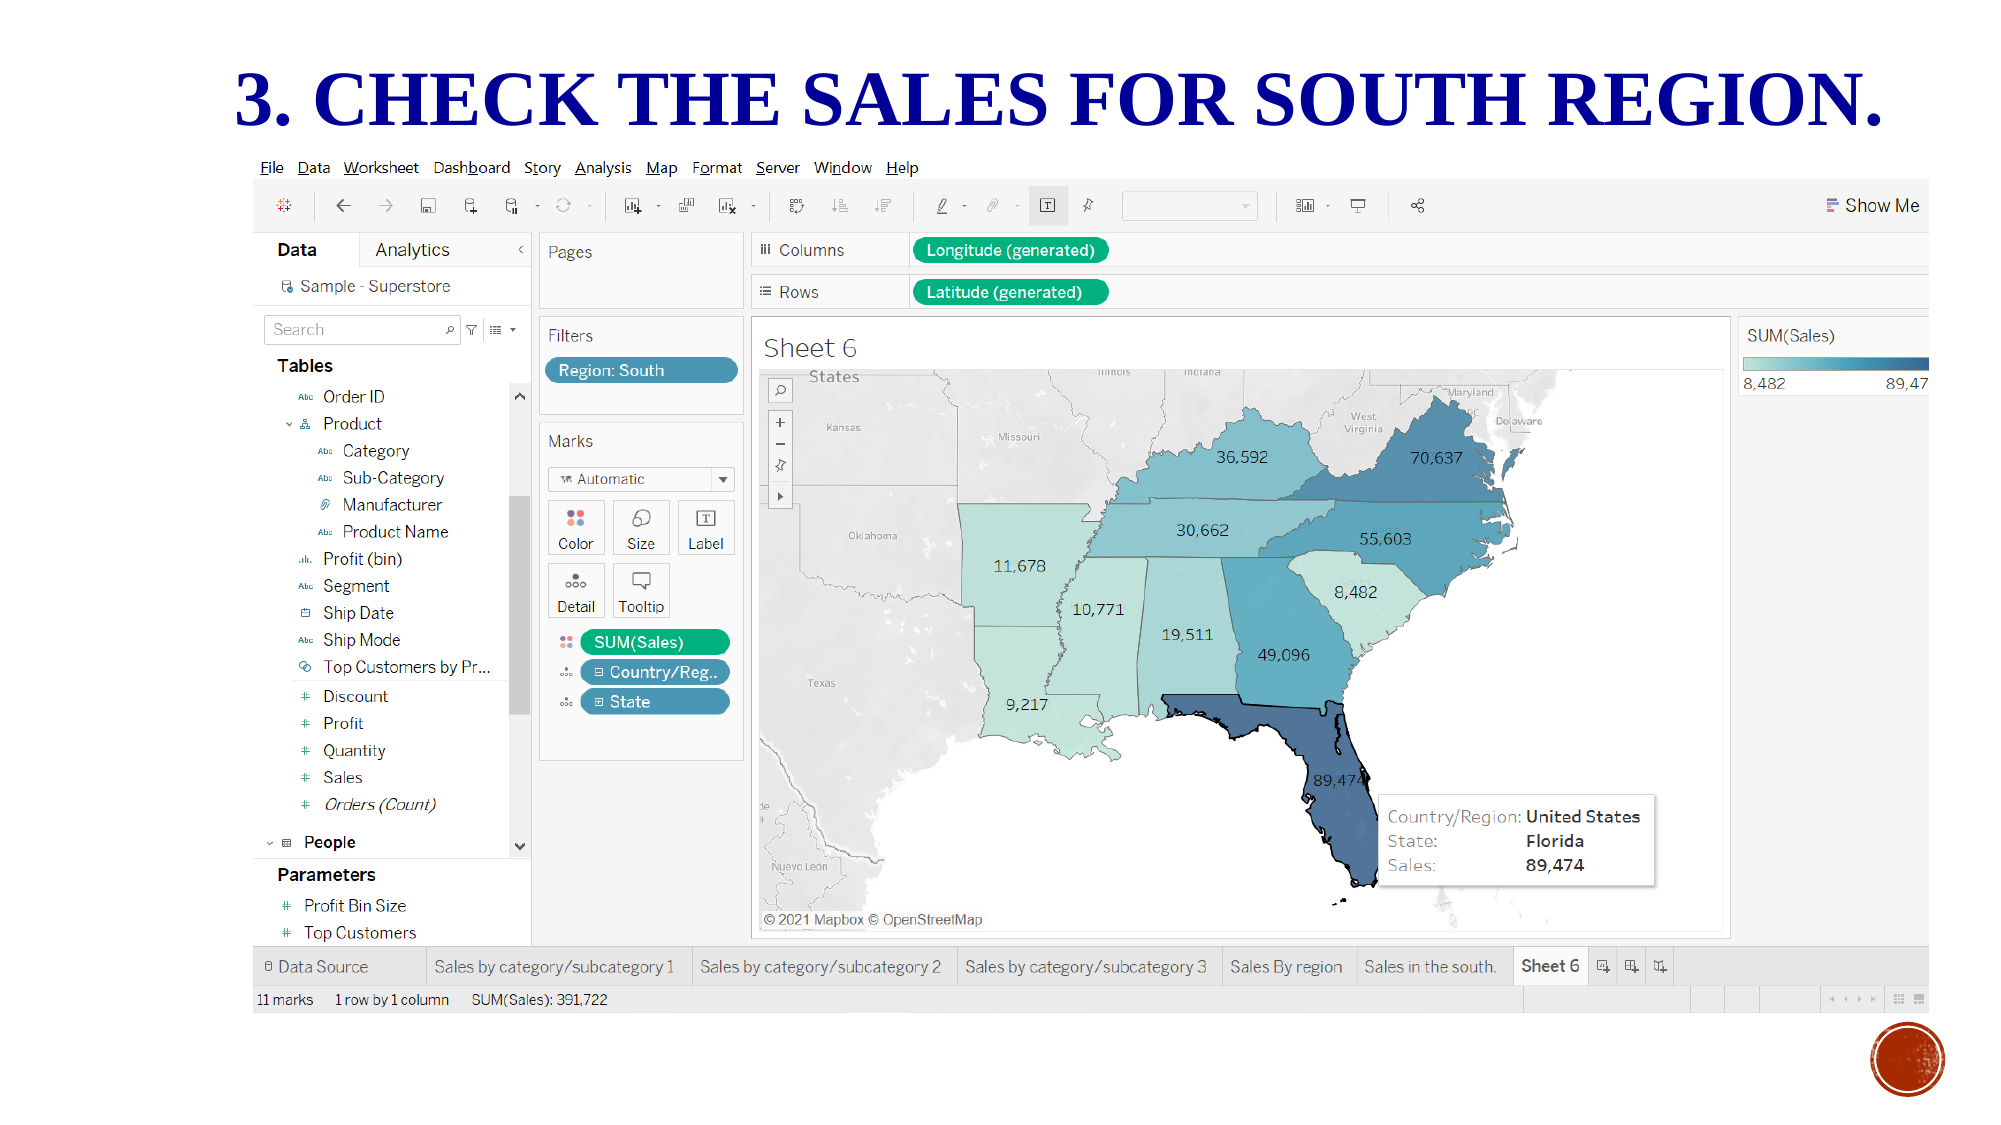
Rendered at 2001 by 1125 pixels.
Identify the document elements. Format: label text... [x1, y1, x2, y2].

title 3. Check the sales for south region. [175, 11, 1944, 189]
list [257, 162, 1925, 1009]
